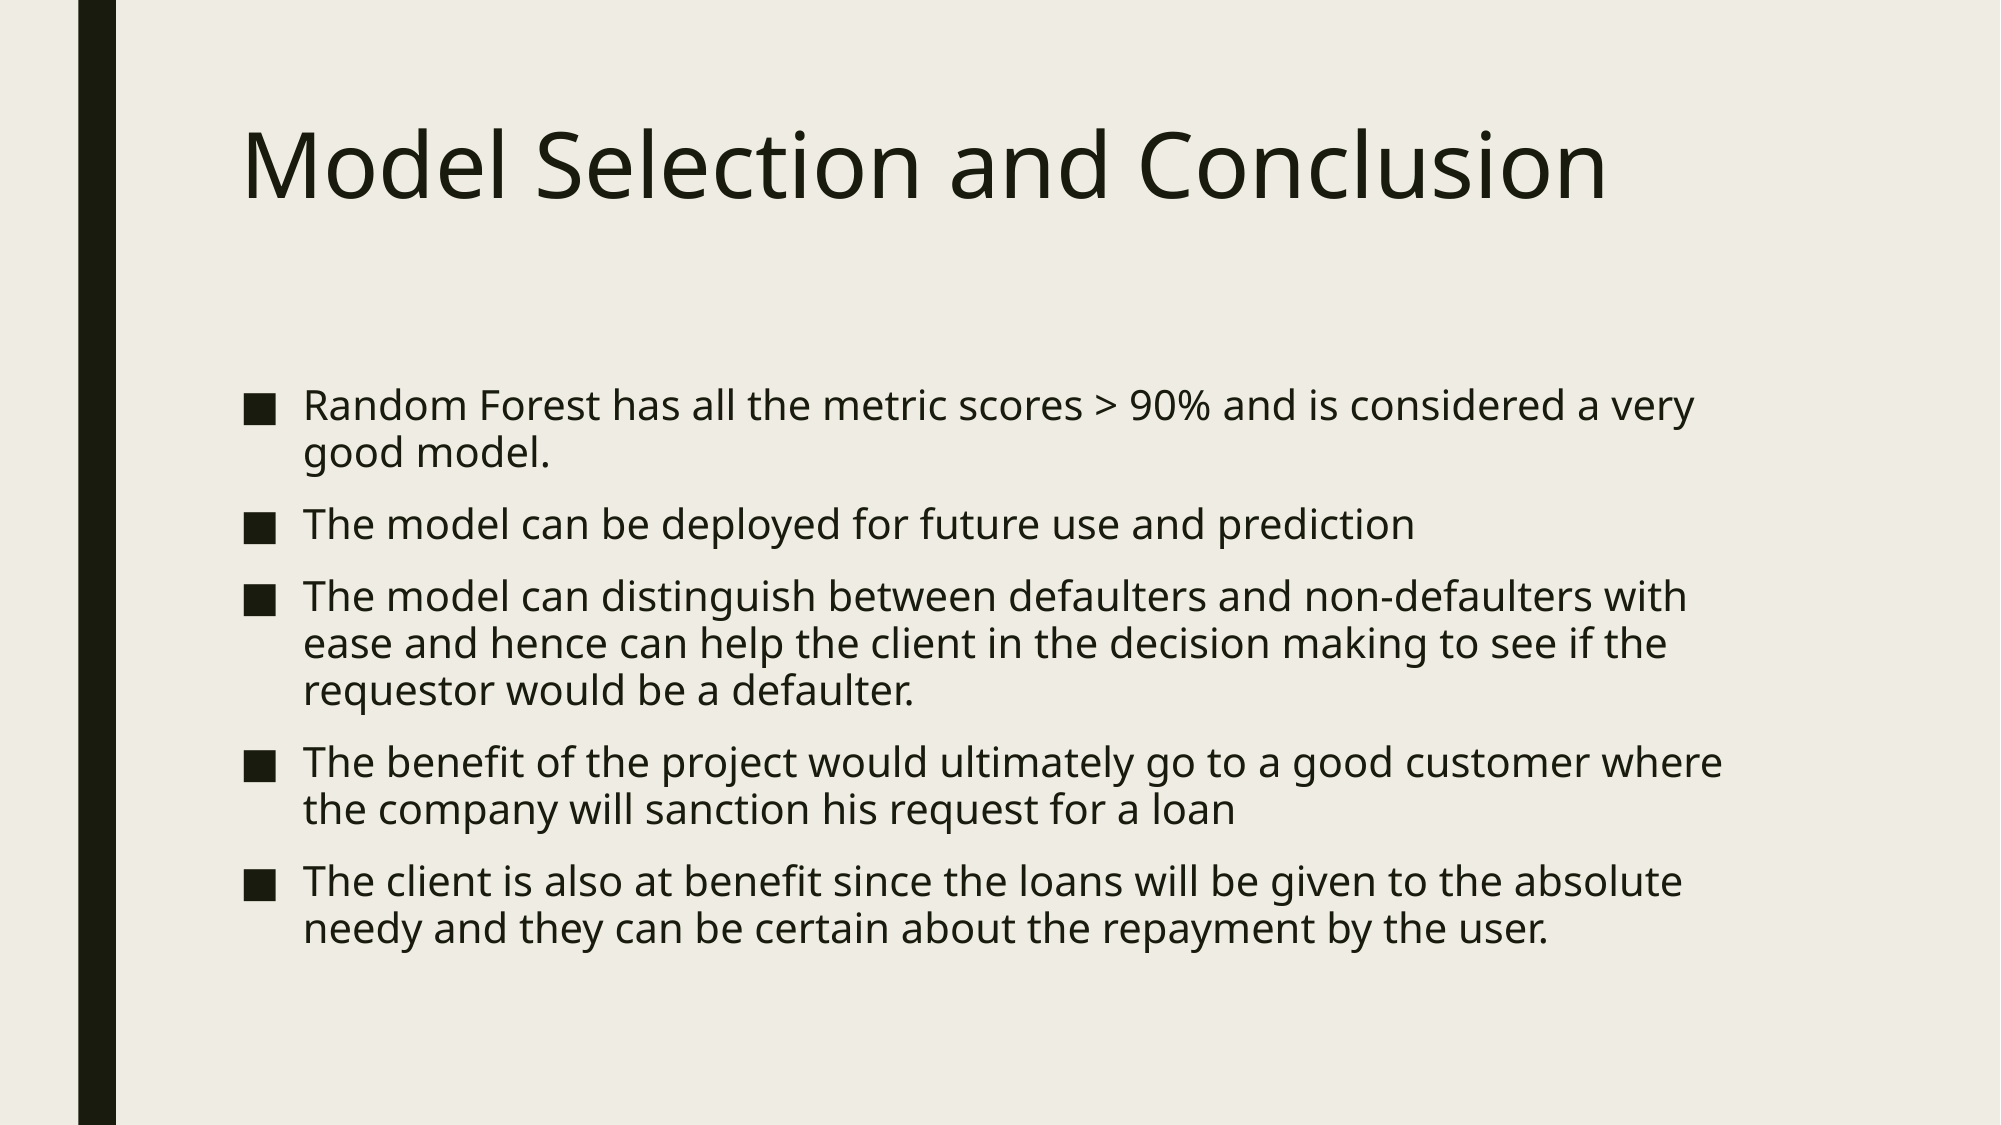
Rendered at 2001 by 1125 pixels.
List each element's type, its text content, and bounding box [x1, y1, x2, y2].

title Model Selection and Conclusion [225, 112, 1800, 357]
list Random Forest has all the metric scores > 90% and is considered a very good model. The model can be deployed for future use and prediction The model can distinguish between defaulters and non-defaulters with ease and hence can help the client in the decision making to see if the requestor would be a defaulter. The benefit of the project would ultimately go to a good customer where the company will sanction his request for a loan The client is also at benefit since the loans will be given to the absolute needy and they can be certain about the repayment by the user. [225, 375, 1800, 963]
